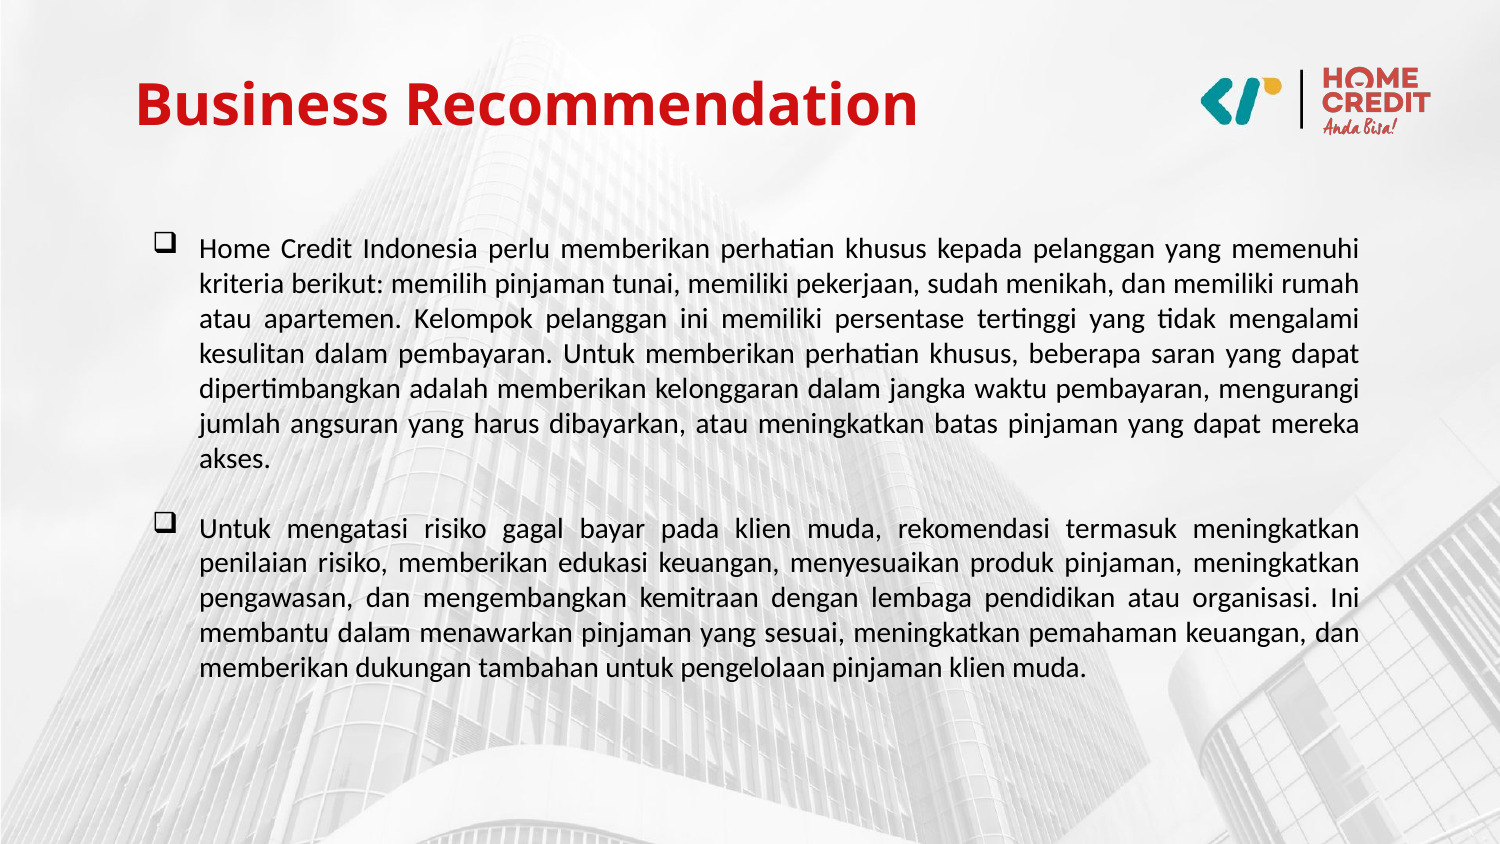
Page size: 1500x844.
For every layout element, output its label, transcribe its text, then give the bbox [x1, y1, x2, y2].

text_box Home Credit Indonesia perlu memberikan perhatian khusus kepada pelanggan yang memenuhi kriteria berikut: memilih pinjaman tunai, memiliki pekerjaan, sudah menikah, dan memiliki rumah atau apartemen. Kelompok pelanggan ini memiliki persentase tertinggi yang tidak mengalami kesulitan dalam pembayaran. Untuk memberikan perhatian khusus, beberapa saran yang dapat dipertimbangkan adalah memberikan kelonggaran dalam jangka waktu pembayaran, mengurangi jumlah angsuran yang harus dibayarkan, atau meningkatkan batas pinjaman yang dapat mereka akses. Untuk mengatasi risiko gagal bayar pada klien muda, rekomendasi termasuk meningkatkan penilaian risiko, memberikan edukasi keuangan, menyesuaikan produk pinjaman, meningkatkan pengawasan, dan mengembangkan kemitraan dengan lembaga pendidikan atau organisasi. Ini membantu dalam menawarkan pinjaman yang sesuai, meningkatkan pemahaman keuangan, dan memberikan dukungan tambahan untuk pengelolaan pinjaman klien muda. [137, 221, 1375, 692]
picture [0, 0, 1500, 844]
title Business Recommendation [132, 65, 1188, 209]
